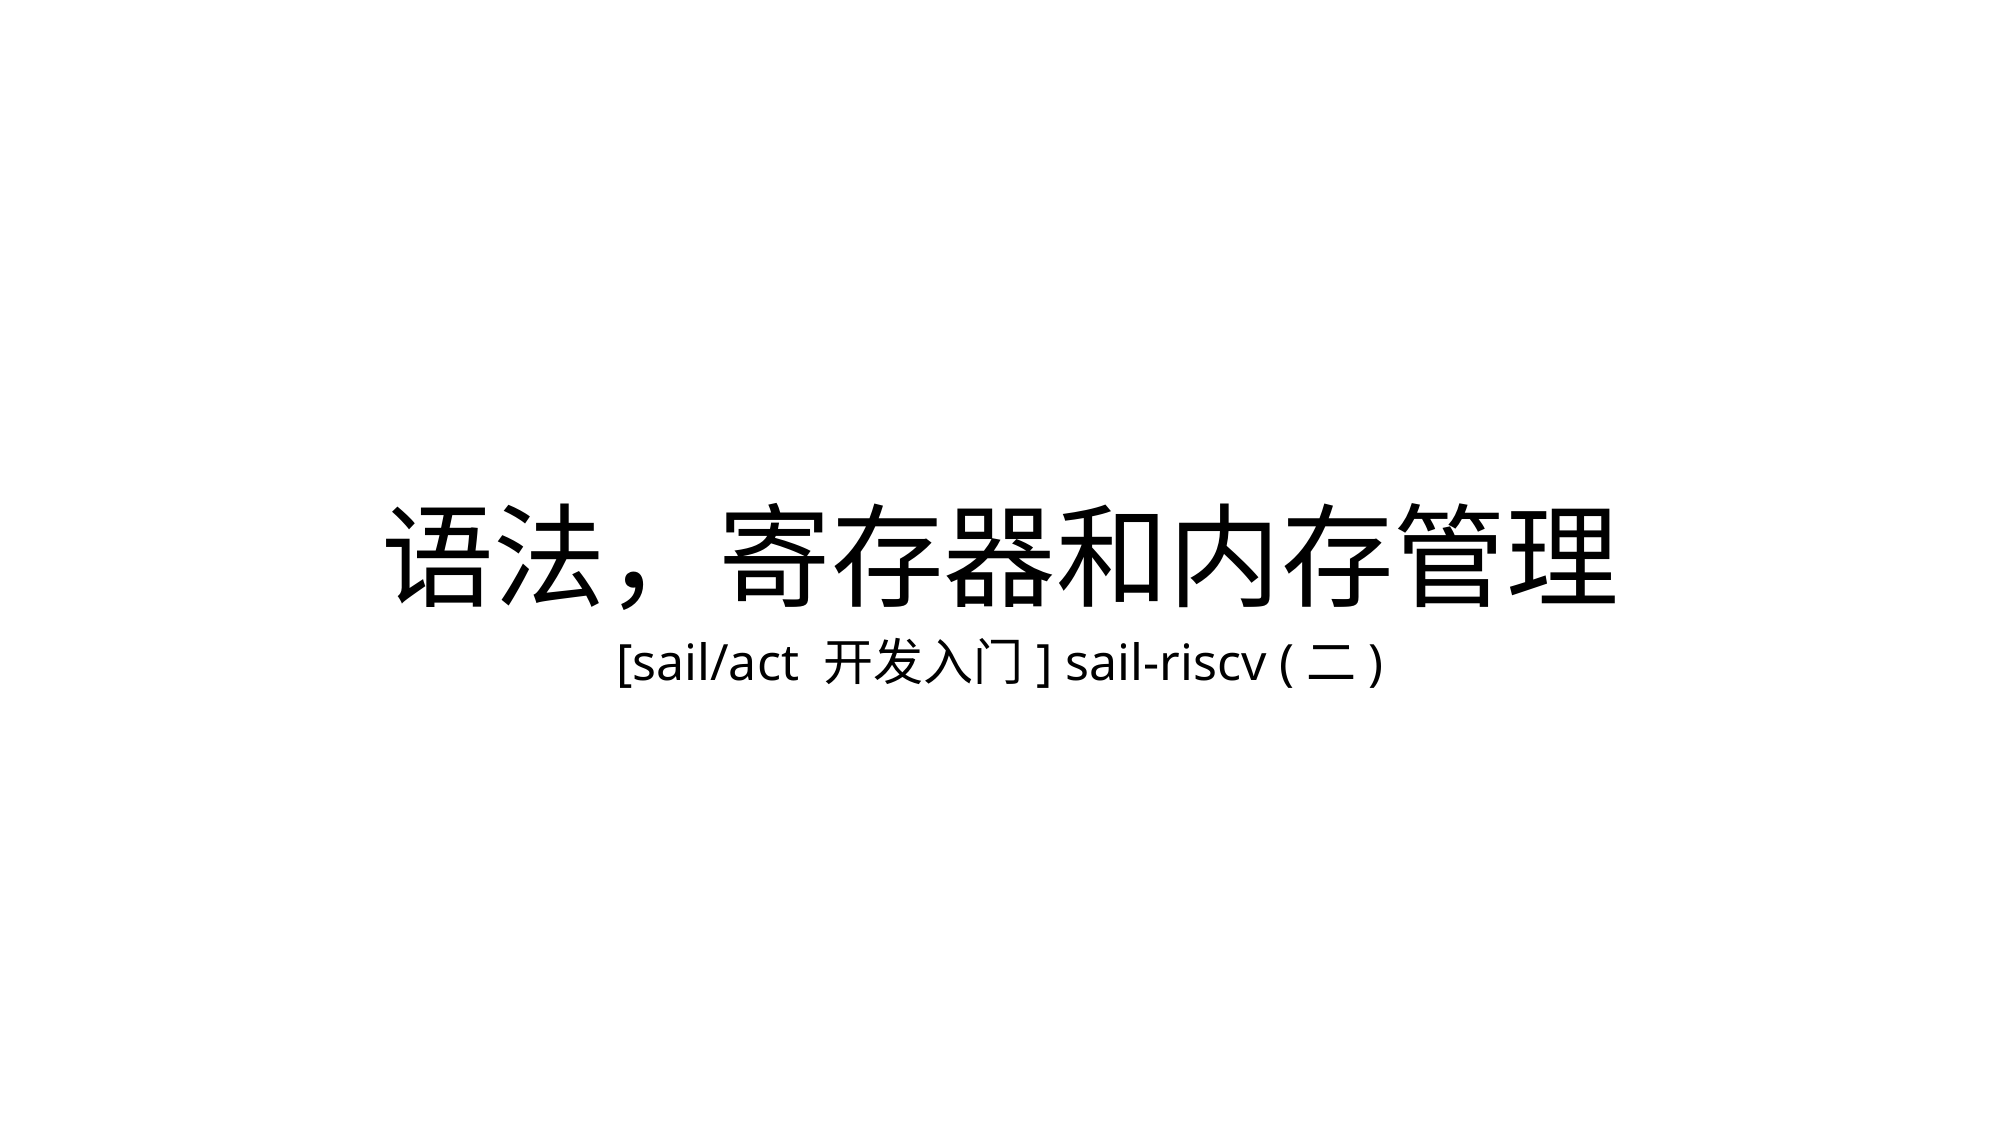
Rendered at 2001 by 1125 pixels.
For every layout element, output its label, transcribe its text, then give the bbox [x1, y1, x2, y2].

subtitle [sail/act 开发入门] sail-riscv (二) [249, 630, 1750, 902]
title 语法，寄存器和内存管理 [125, 252, 1875, 631]
